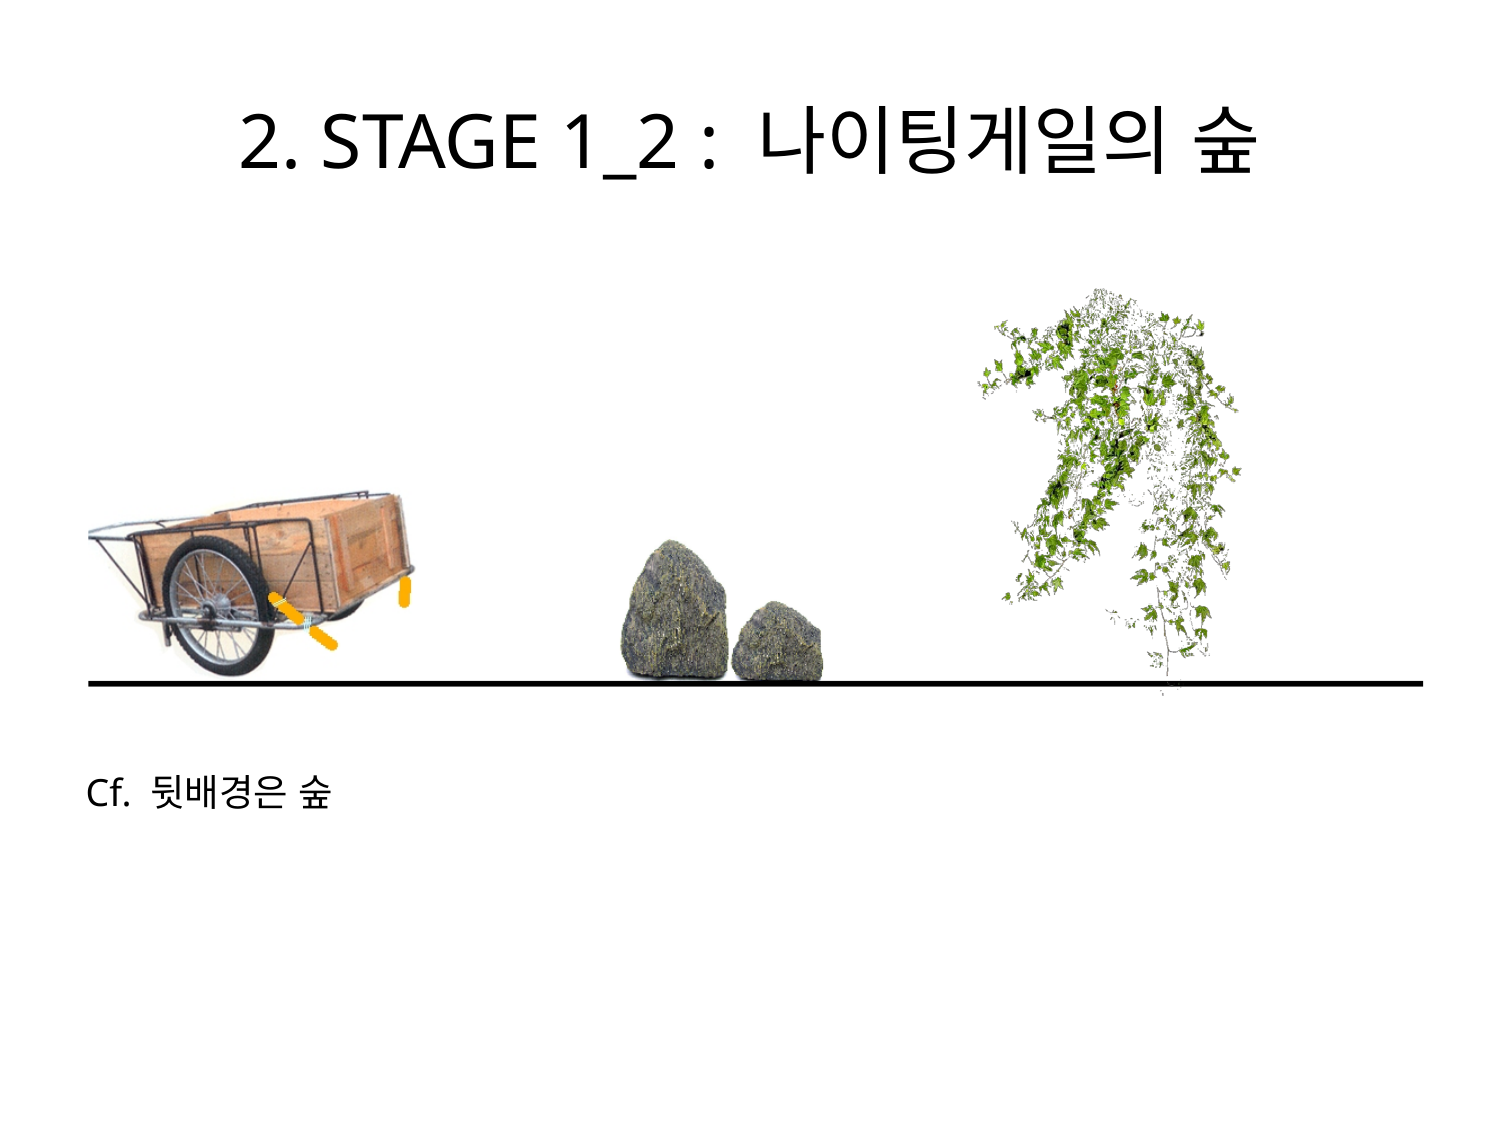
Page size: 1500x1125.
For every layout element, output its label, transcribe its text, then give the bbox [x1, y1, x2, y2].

picture [87, 271, 1424, 734]
title 2. STAGE 1_2 : 나이팅게일의 숲 [75, 45, 1425, 233]
text_box Cf. 뒷배경은 숲 [70, 761, 1430, 822]
